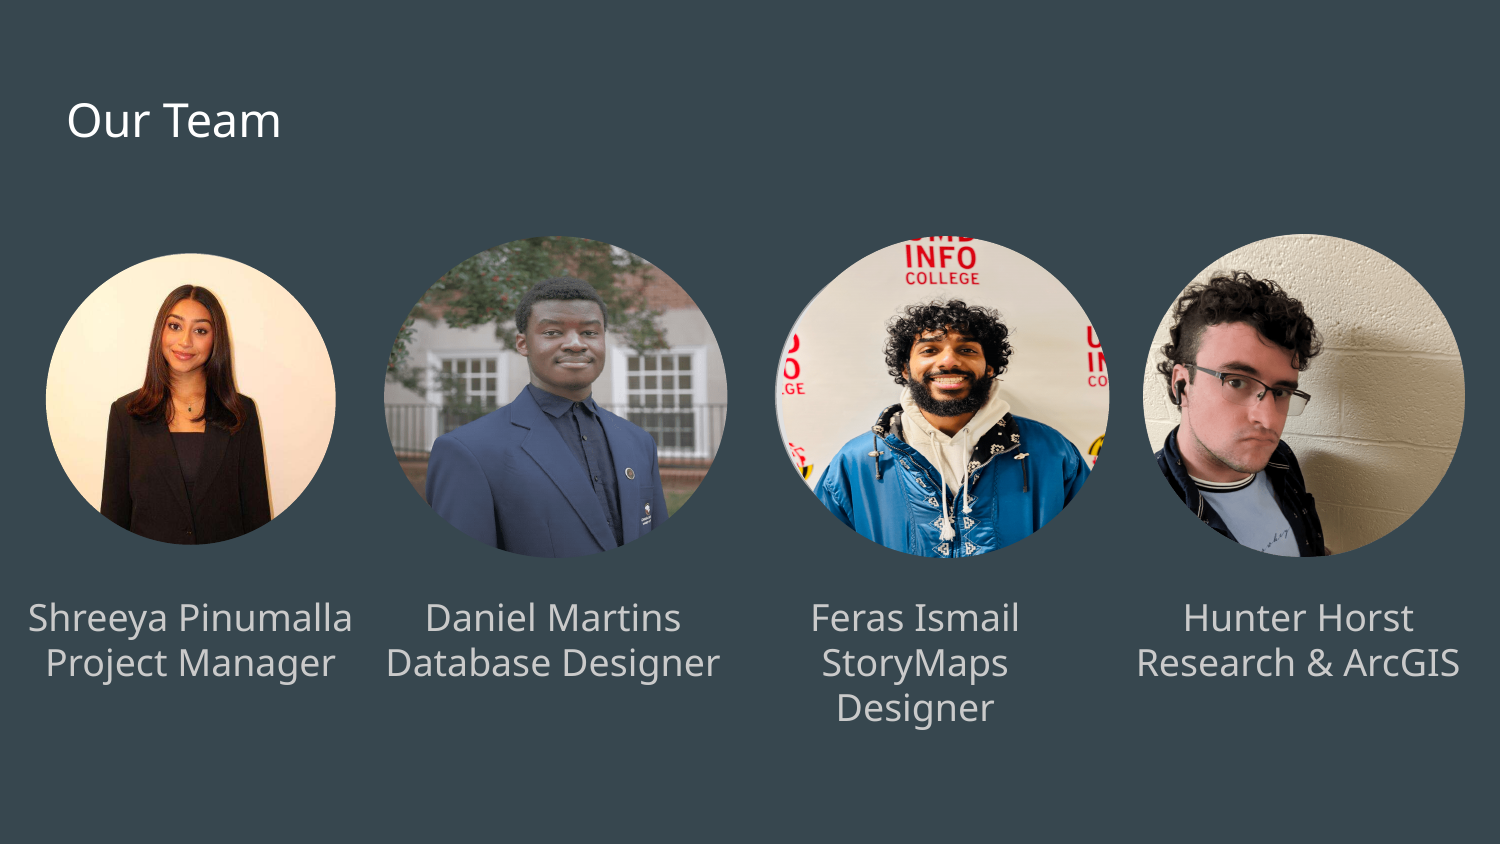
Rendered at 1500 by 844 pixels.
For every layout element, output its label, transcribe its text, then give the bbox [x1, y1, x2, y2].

picture [45, 253, 336, 545]
picture [1142, 234, 1466, 557]
picture [383, 235, 728, 559]
text_box Daniel Martins Database Designer [368, 579, 738, 674]
text_box Feras Ismail StoryMaps Designer [737, 579, 1094, 656]
title Our Team [51, 72, 1449, 167]
text_box Hunter Horst Research & ArcGIS [1119, 579, 1477, 656]
text_box Shreeya Pinumalla Project Manager [6, 579, 368, 632]
picture [781, 235, 1110, 559]
